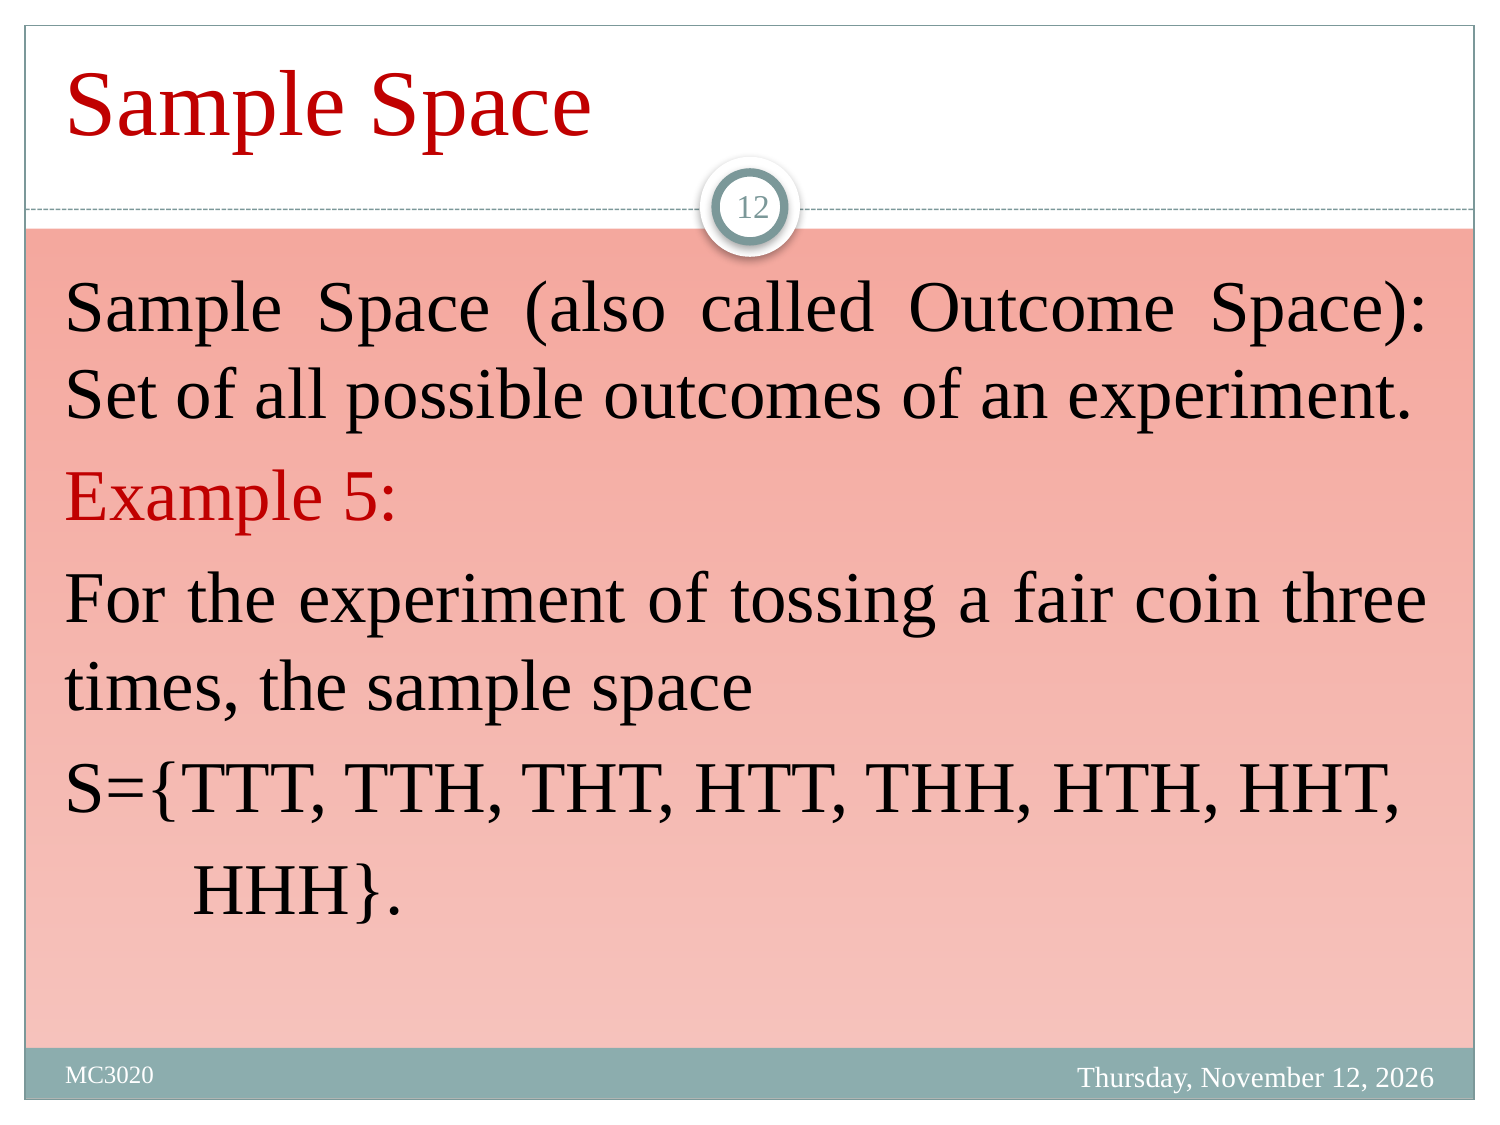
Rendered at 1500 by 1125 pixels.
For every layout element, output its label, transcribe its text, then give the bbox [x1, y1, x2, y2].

footer MC3020 [50, 1051, 638, 1112]
slide_number 12 [715, 168, 791, 241]
list Sample Space (also called Outcome Space): Set of all possible outcomes of an experiment. Example 5: For the experiment of tossing a fair coin three times, the sample space S={TTT, TTH, THT, HTT, THH, HTH, HHT, HHH}. [49, 250, 1445, 1001]
title Sample Space [49, 37, 1450, 162]
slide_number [950, 1050, 1450, 1111]
